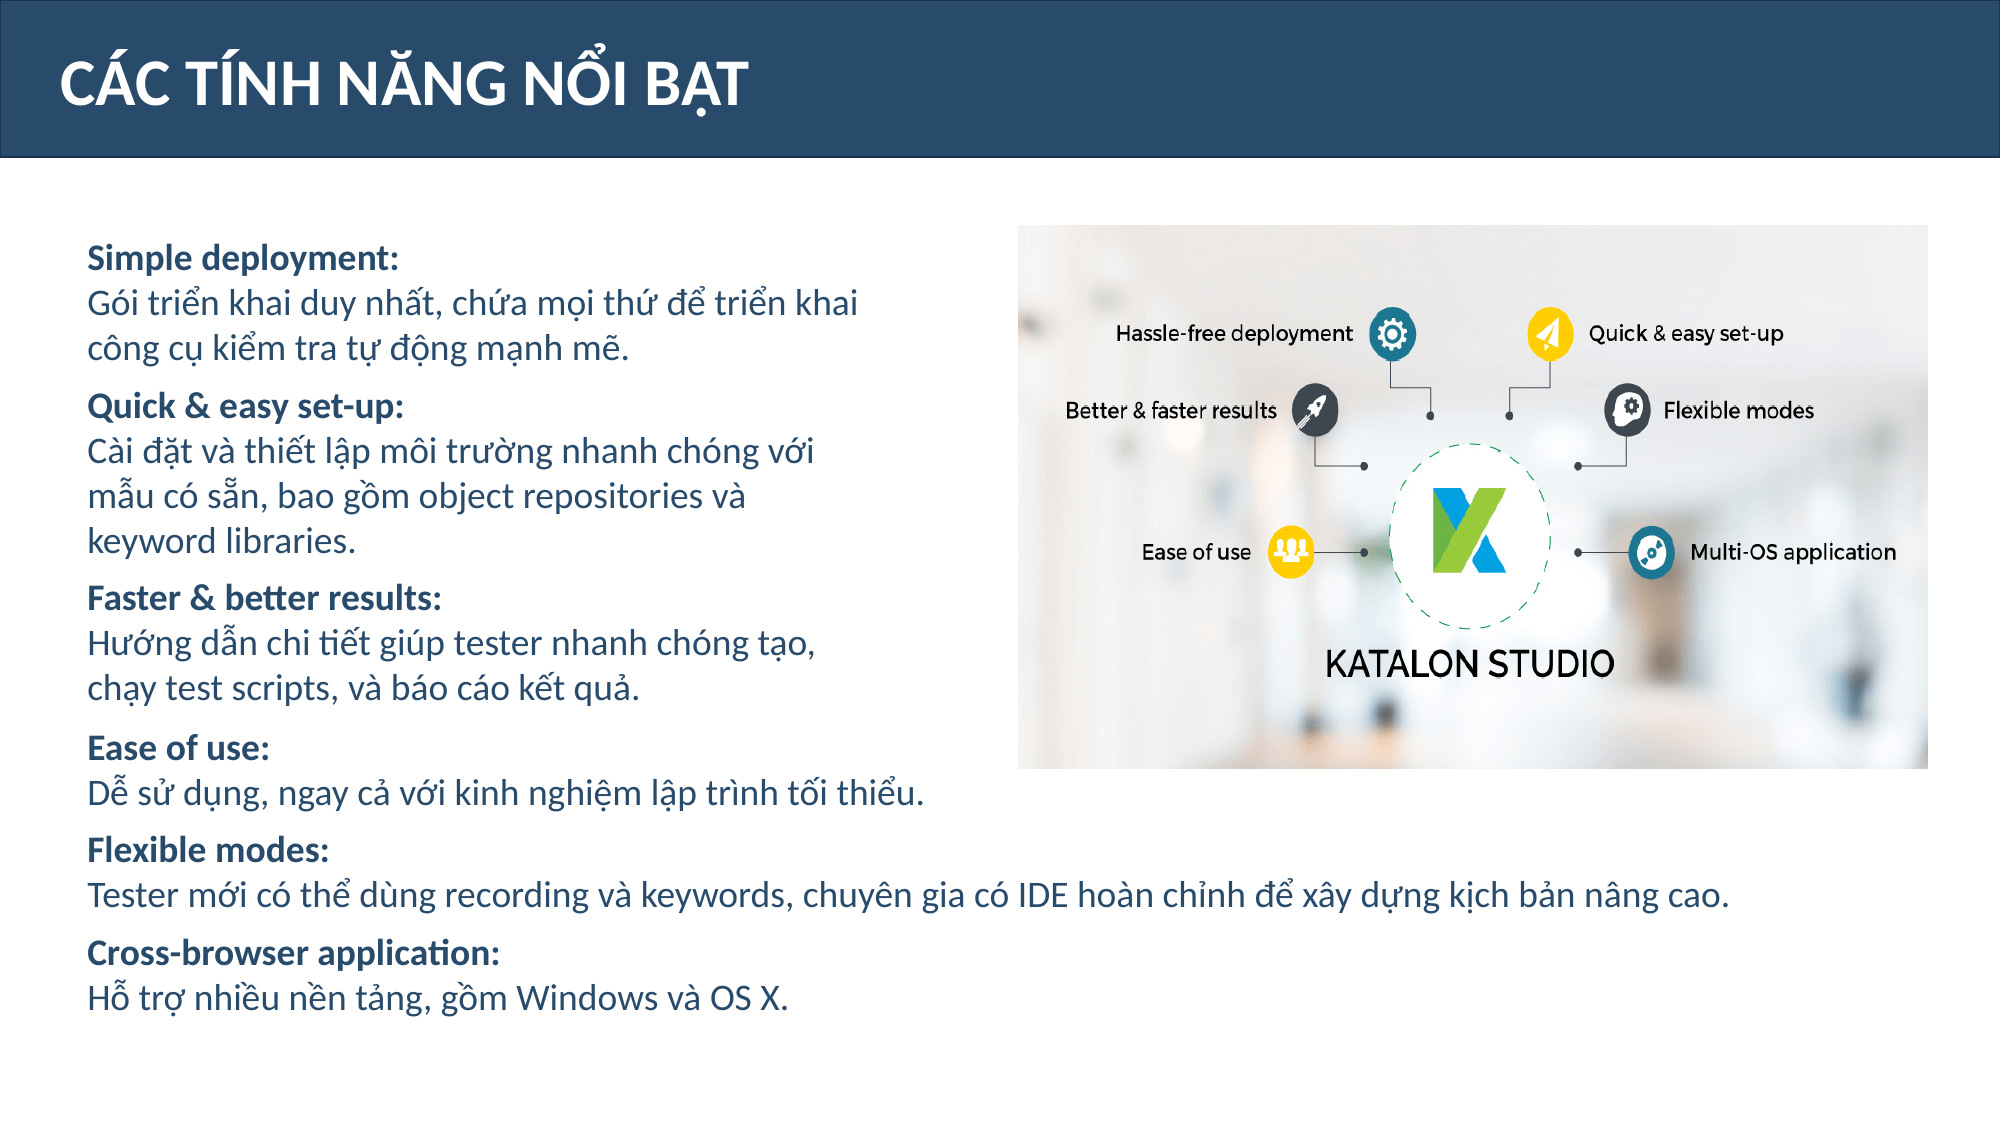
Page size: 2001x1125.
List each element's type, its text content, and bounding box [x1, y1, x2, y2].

picture [1018, 225, 1928, 769]
text_box Ease of use: Dễ sử dụng, ngay cả với kinh nghiệm lập trình tối thiểu. Flexible modes: Tester mới có thể dùng recording và keywords, chuyên gia có IDE hoàn chỉnh để xây dựng kịch bản nâng cao. Cross-browser application: Hỗ trợ nhiều nền tảng, gồm Windows và OS X. [72, 715, 2000, 1033]
text_box Simple deployment: Gói triển khai duy nhất, chứa mọi thứ để triển khai công cụ kiểm tra tự động mạnh mẽ. Quick & easy set-up: Cài đặt và thiết lập môi trường nhanh chóng với mẫu có sẵn, bao gồm object repositories và keyword libraries. Faster & better results: Hướng dẫn chi tiết giúp tester nhanh chóng tạo, chạy test scripts, và báo cáo kết quả. [72, 225, 883, 699]
text_box CÁC TÍNH NĂNG NỔI BẬT [0, 0, 2000, 158]
